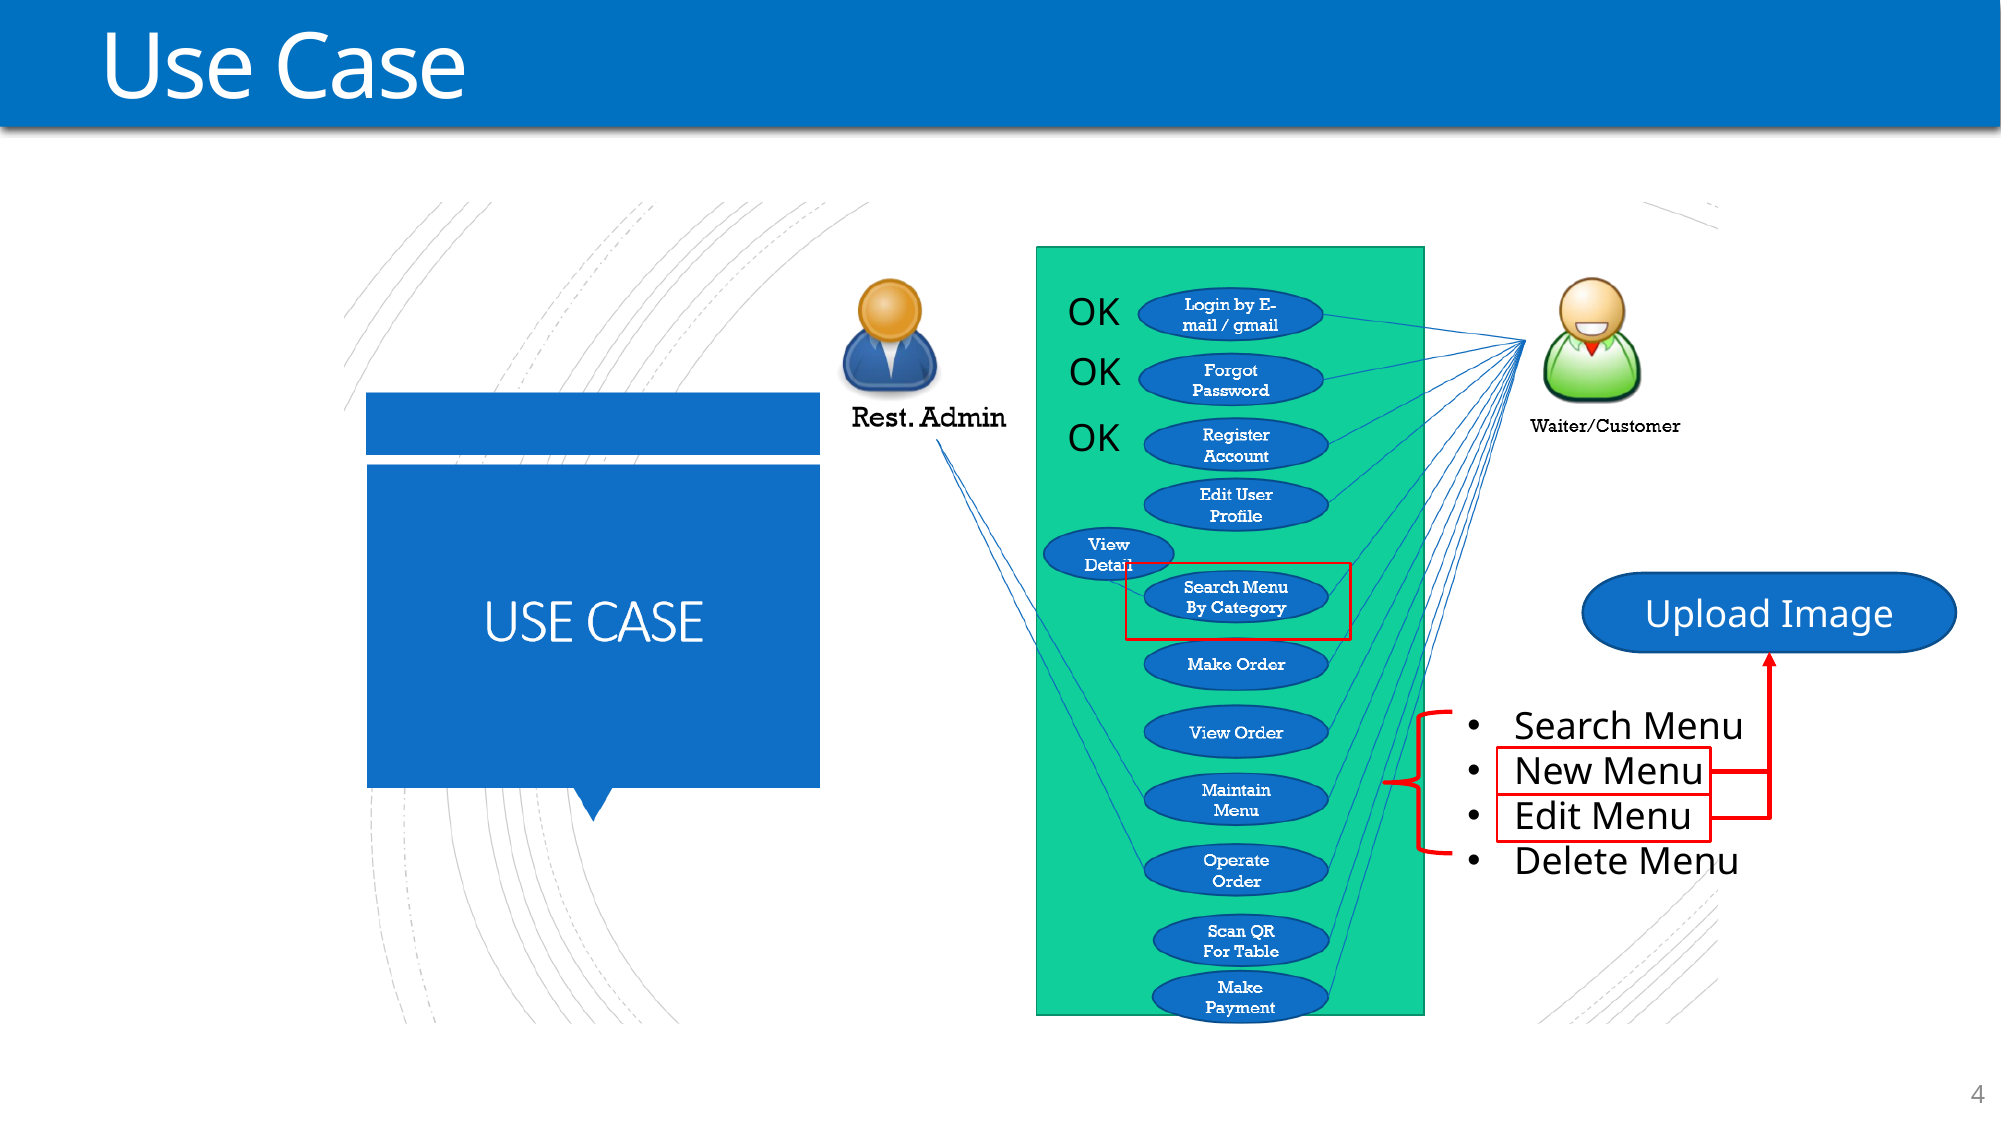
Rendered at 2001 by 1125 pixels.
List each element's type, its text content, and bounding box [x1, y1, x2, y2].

title Use Case [99, 23, 1900, 107]
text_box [1710, 651, 1770, 772]
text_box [1710, 772, 1770, 819]
text_box Search Menu New Menu Edit Menu Delete Menu [1719, 694, 1850, 935]
picture [344, 201, 1719, 1025]
text_box Upload Image [1719, 571, 1958, 654]
slide_number 4 [1850, 1069, 2000, 1122]
